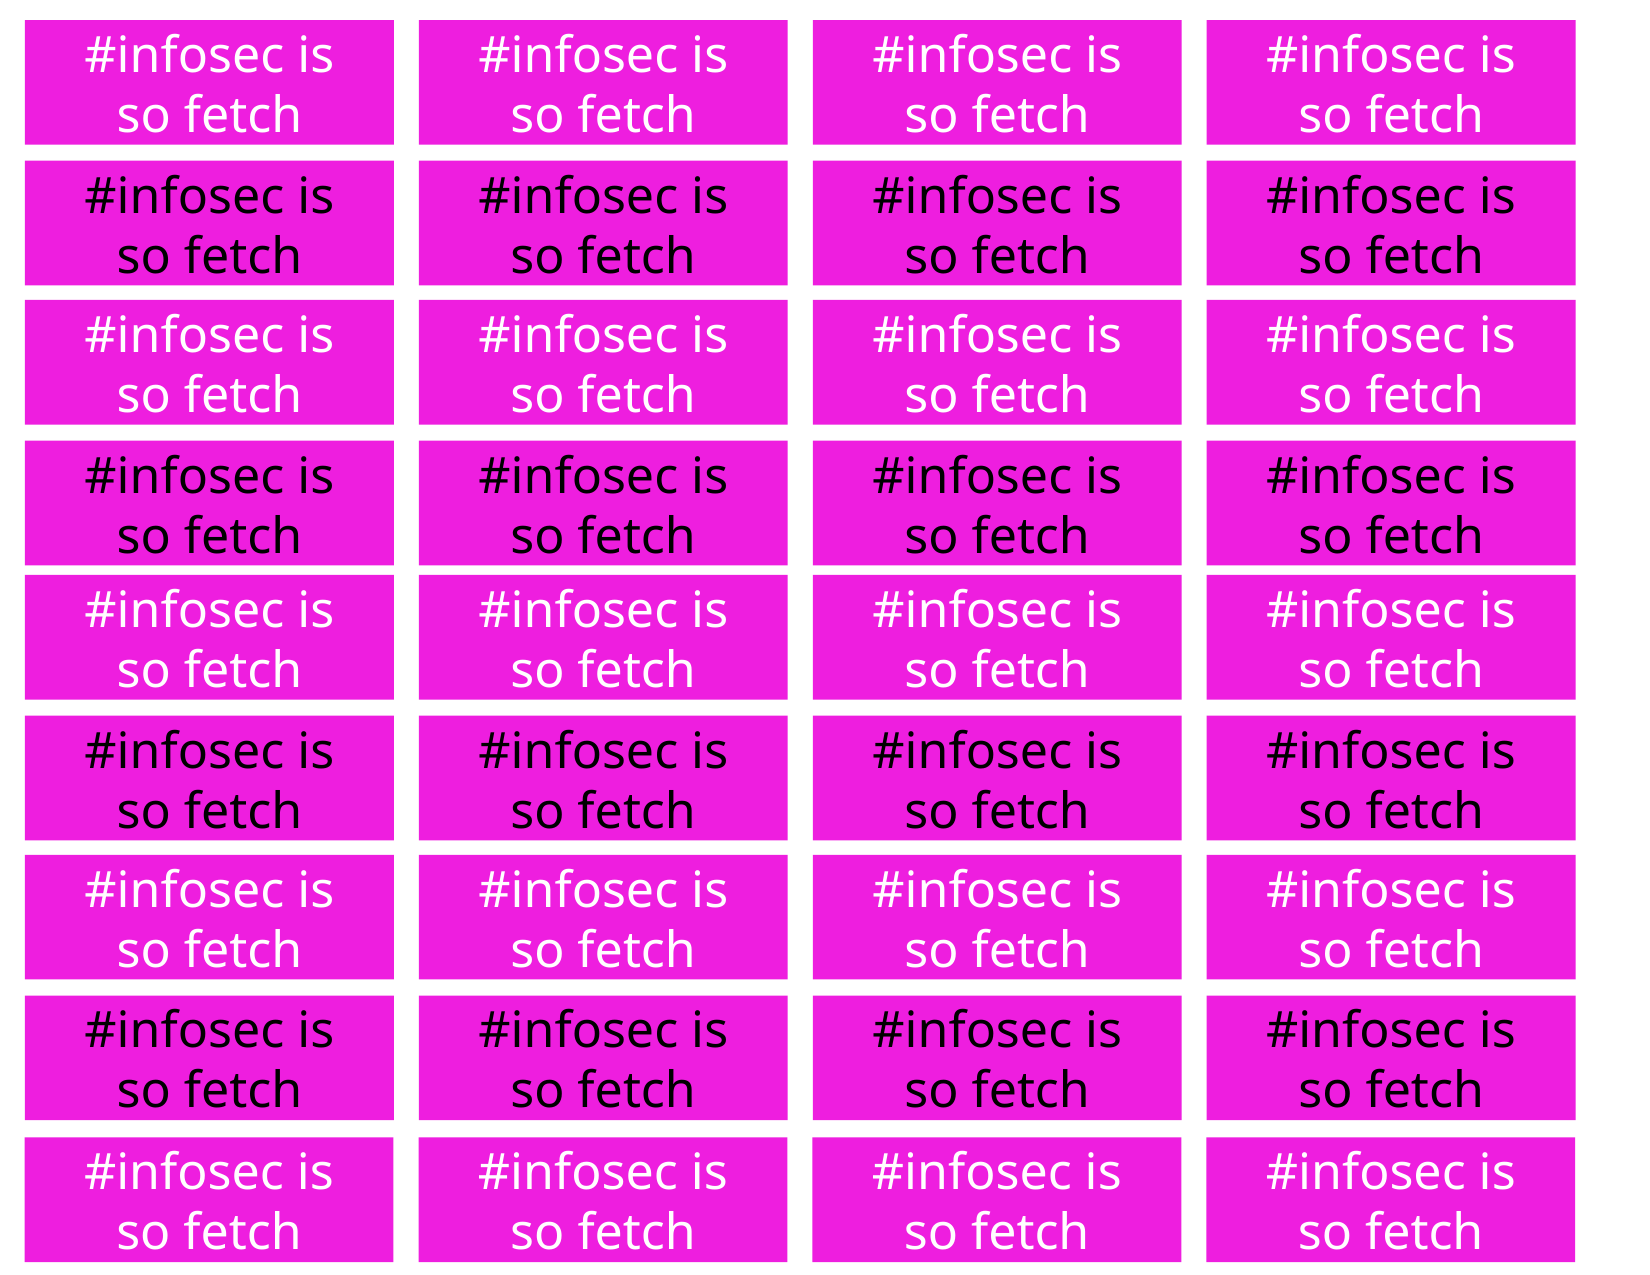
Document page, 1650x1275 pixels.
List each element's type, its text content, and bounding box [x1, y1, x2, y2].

text_box #infosec is so fetch [23, 159, 396, 288]
text_box #infosec is so fetch [811, 439, 1184, 567]
text_box #infosec is so fetch [1205, 159, 1578, 288]
text_box #infosec is so fetch [23, 439, 396, 567]
text_box #infosec is so fetch [23, 18, 396, 147]
text_box #infosec is so fetch [1205, 439, 1578, 567]
text_box #infosec is so fetch [417, 439, 790, 567]
text_box #infosec is so fetch [417, 298, 790, 427]
text_box #infosec is so fetch [811, 298, 1184, 427]
text_box #infosec is so fetch [811, 714, 1184, 842]
text_box #infosec is so fetch [416, 1135, 789, 1264]
text_box #infosec is so fetch [417, 159, 790, 288]
text_box #infosec is so fetch [23, 714, 396, 842]
text_box #infosec is so fetch [811, 159, 1184, 288]
text_box #infosec is so fetch [417, 853, 790, 982]
text_box #infosec is so fetch [1205, 714, 1578, 842]
text_box #infosec is so fetch [1204, 1135, 1577, 1264]
text_box #infosec is so fetch [23, 573, 396, 702]
text_box #infosec is so fetch [811, 18, 1184, 147]
text_box #infosec is so fetch [1205, 298, 1578, 427]
text_box #infosec is so fetch [1205, 18, 1578, 147]
text_box #infosec is so fetch [23, 298, 396, 427]
text_box #infosec is so fetch [1205, 573, 1578, 702]
text_box #infosec is so fetch [1205, 993, 1578, 1122]
text_box #infosec is so fetch [417, 714, 790, 842]
text_box #infosec is so fetch [1205, 853, 1578, 982]
text_box #infosec is so fetch [417, 993, 790, 1122]
text_box #infosec is so fetch [811, 853, 1184, 982]
text_box #infosec is so fetch [810, 1135, 1183, 1264]
text_box #infosec is so fetch [417, 573, 790, 702]
text_box #infosec is so fetch [811, 993, 1184, 1122]
text_box #infosec is so fetch [811, 573, 1184, 702]
text_box #infosec is so fetch [417, 18, 790, 147]
text_box #infosec is so fetch [23, 993, 396, 1122]
text_box #infosec is so fetch [23, 1135, 396, 1264]
text_box #infosec is so fetch [23, 853, 396, 982]
